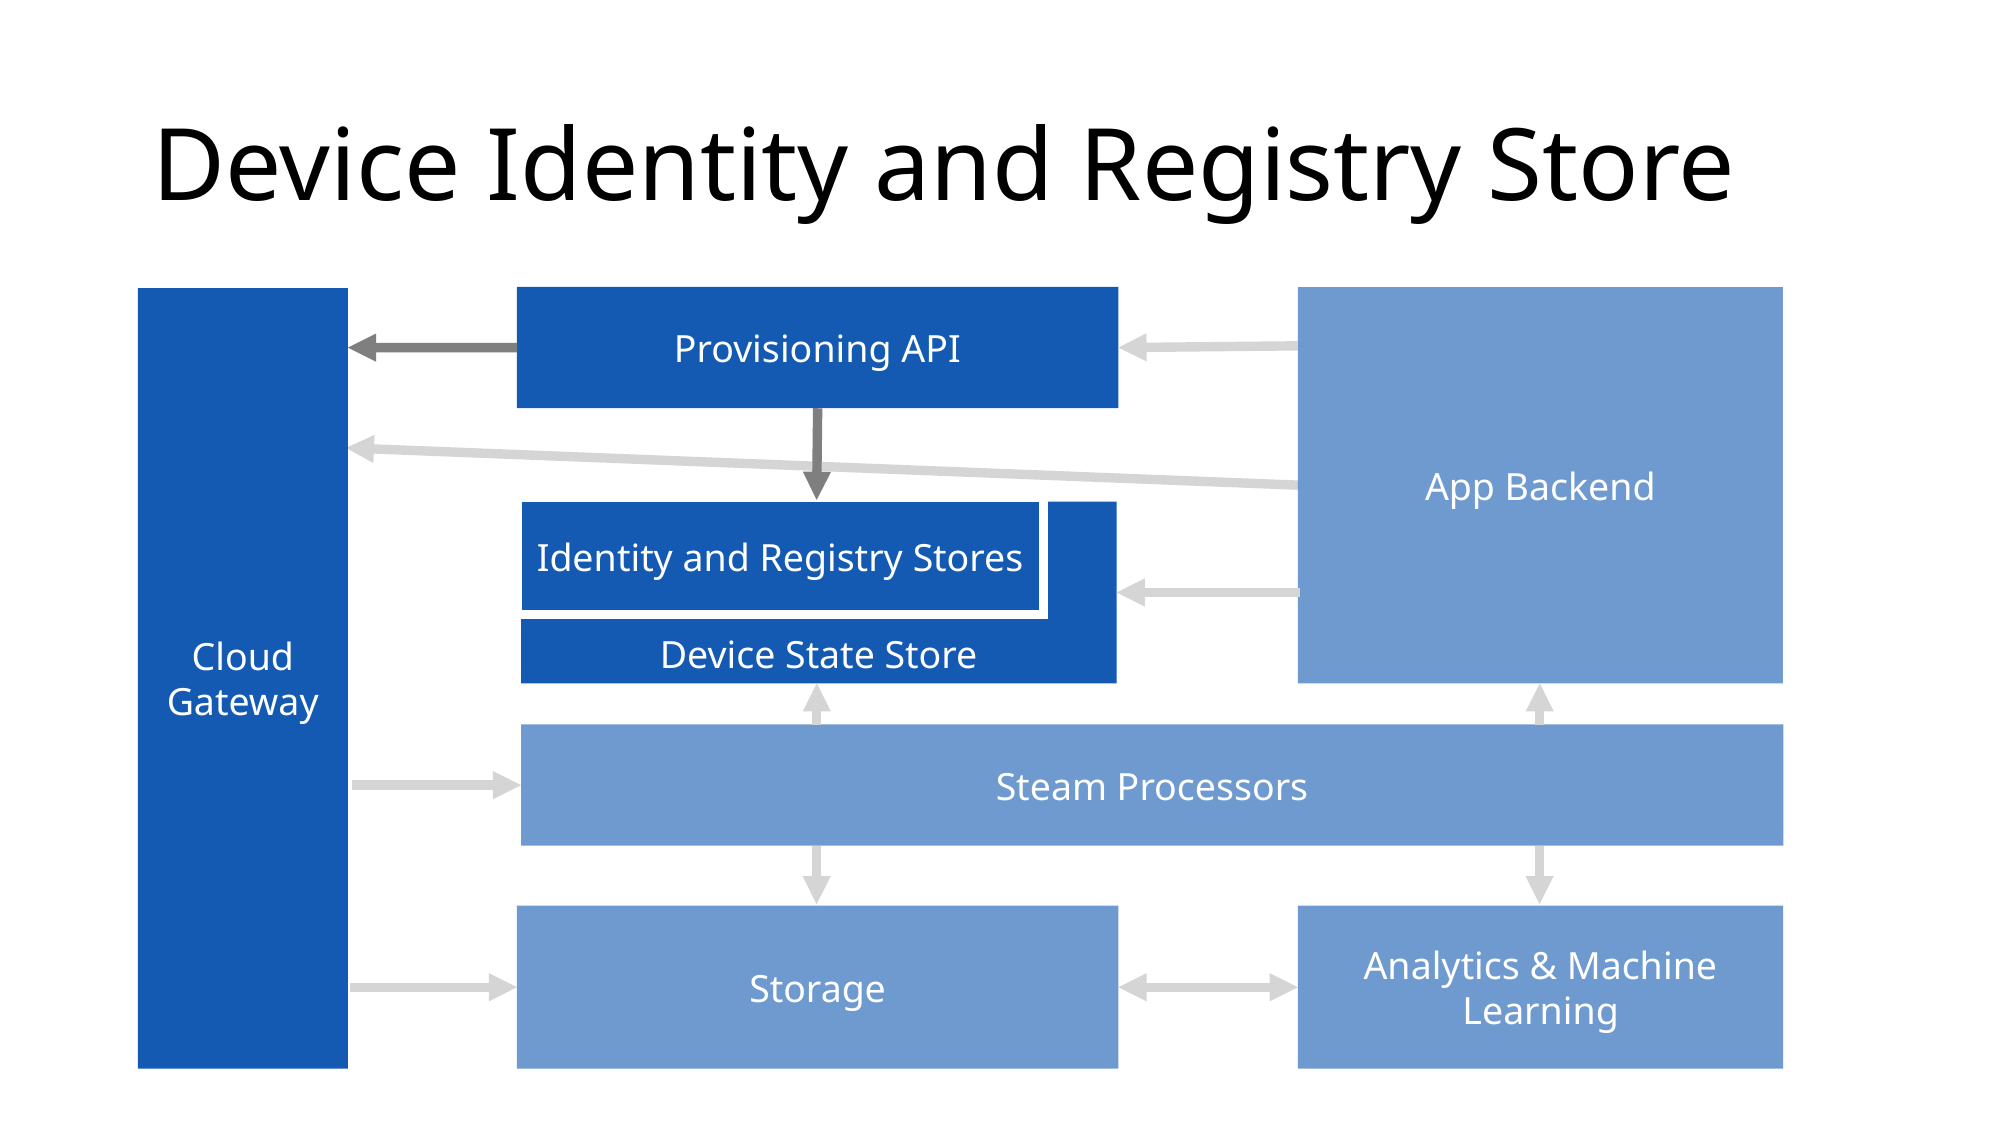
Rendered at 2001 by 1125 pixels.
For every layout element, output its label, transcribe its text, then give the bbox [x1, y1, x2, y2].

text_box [137, 286, 1784, 1069]
title Device Identity and Registry Store [137, 59, 1863, 278]
